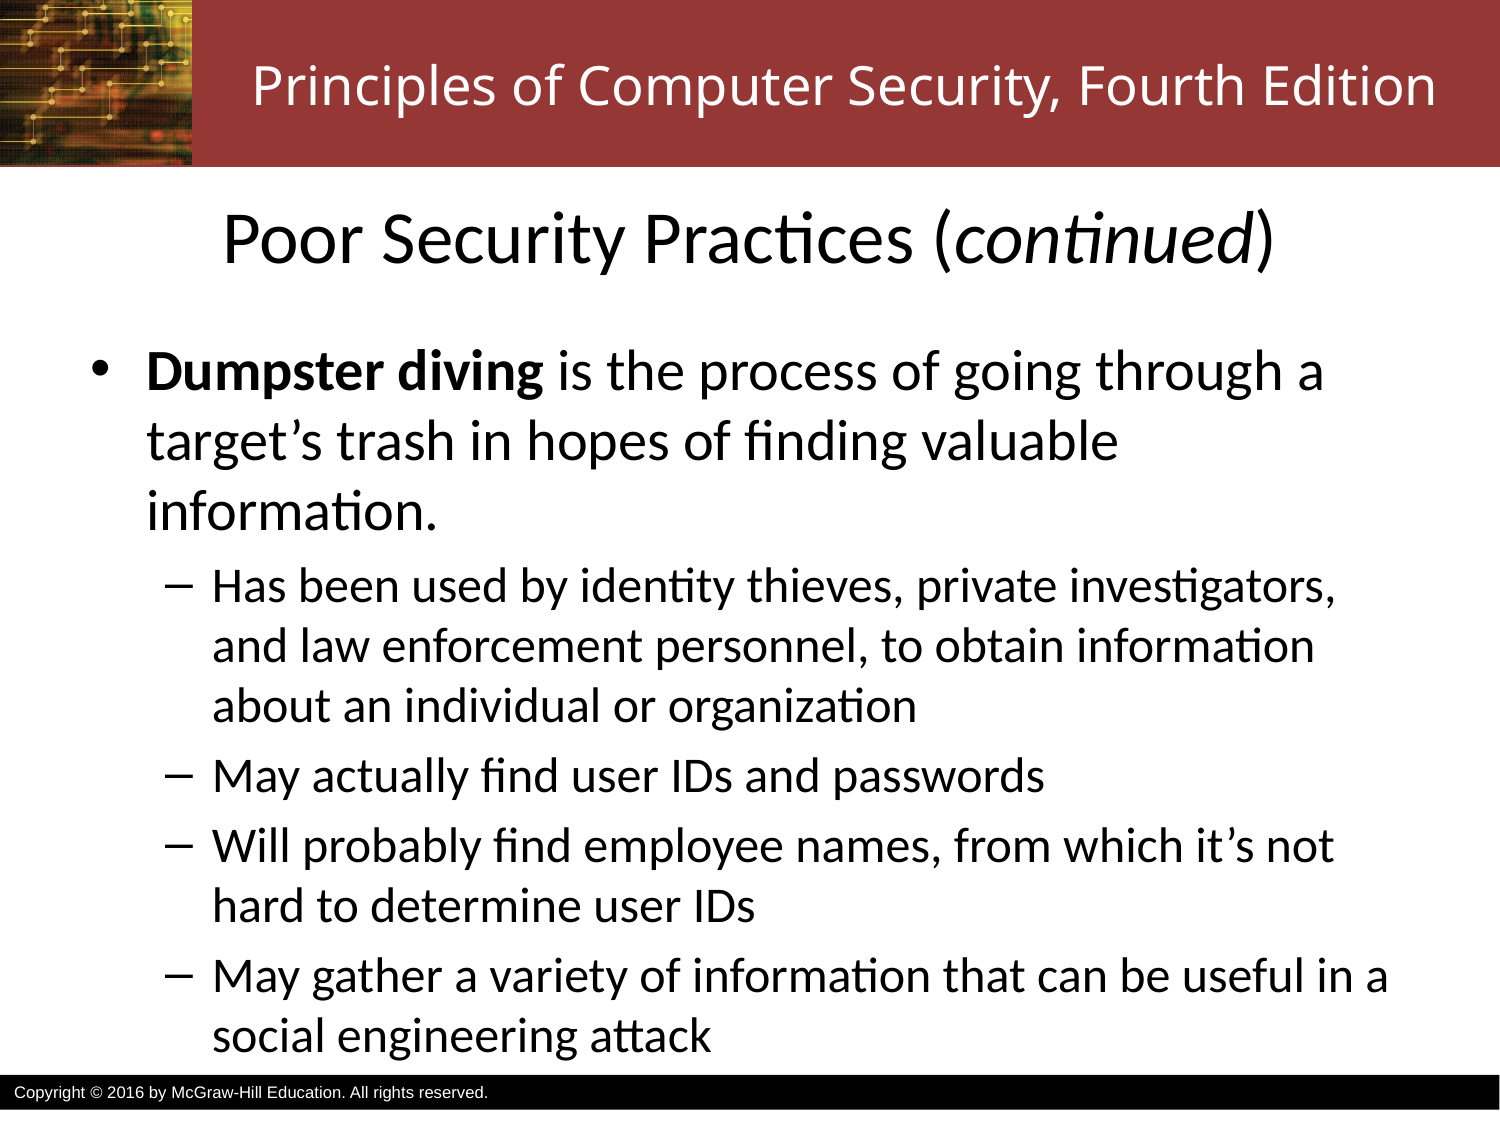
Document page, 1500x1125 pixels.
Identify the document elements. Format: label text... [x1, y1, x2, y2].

picture [0, 0, 192, 165]
list Dumpster diving is the process of going through a target’s trash in hopes of finding valuable information. Has been used by identity thieves, private investigators, and law enforcement personnel, to obtain information about an individual or organization May actually find user IDs and passwords Will probably find employee names, from which it’s not hard to determine user IDs May gather a variety of information that can be useful in a social engineering attack [75, 324, 1425, 1005]
title Poor Security Practices (continued) [75, 181, 1425, 324]
